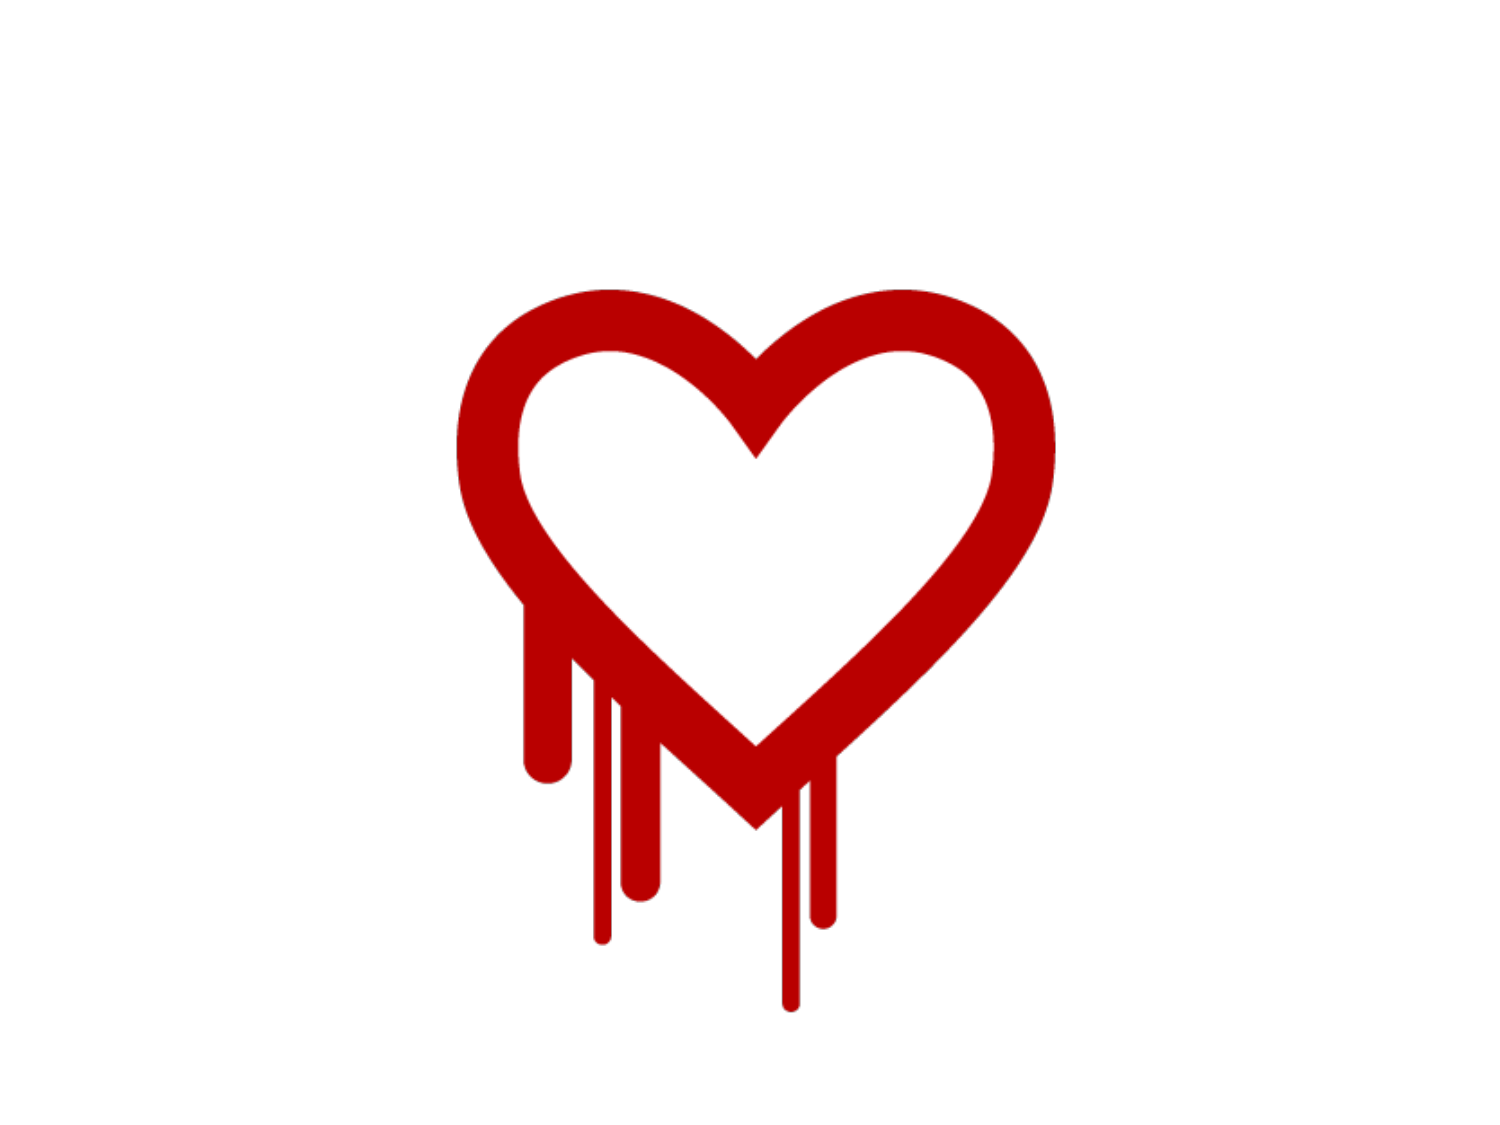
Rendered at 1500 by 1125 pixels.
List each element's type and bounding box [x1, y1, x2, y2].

picture [449, 283, 1063, 1026]
